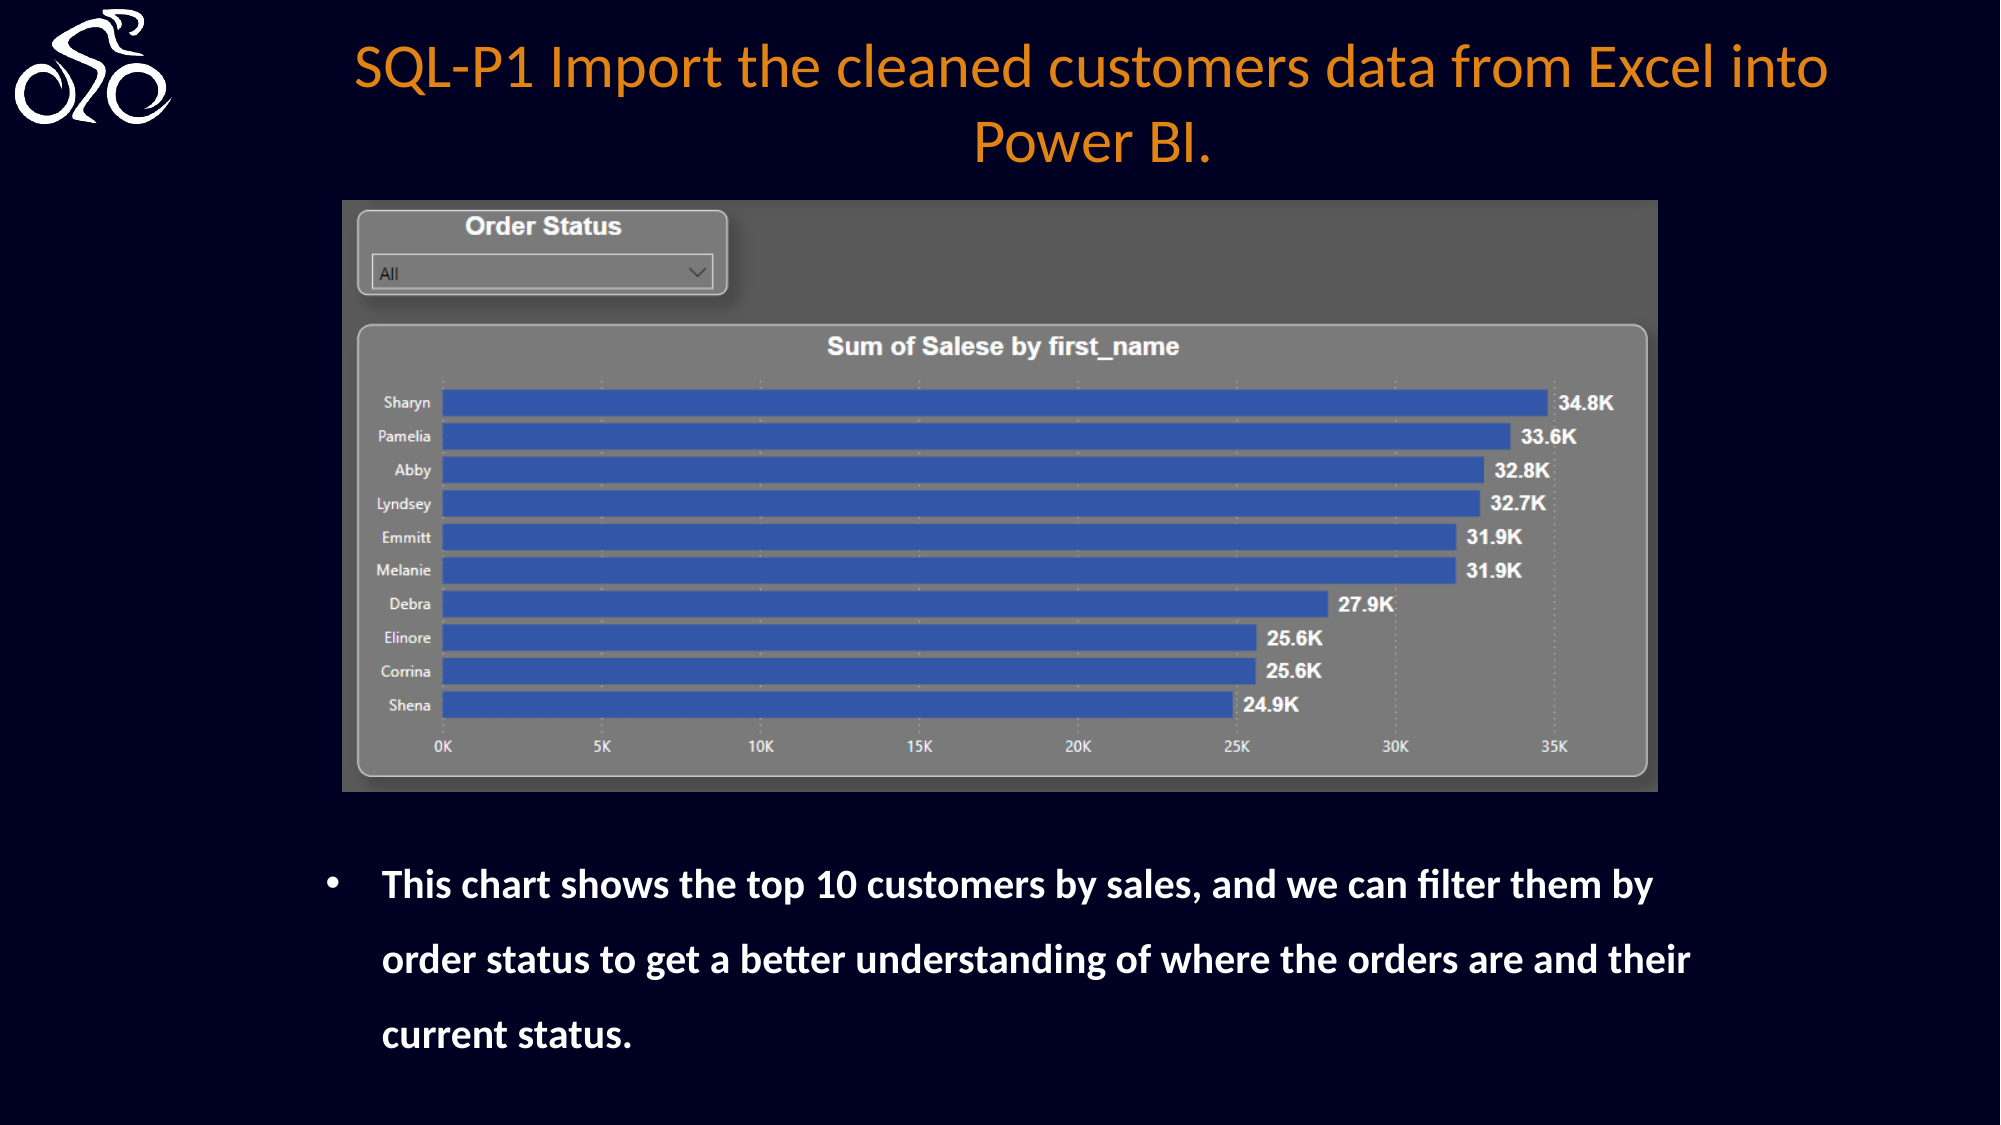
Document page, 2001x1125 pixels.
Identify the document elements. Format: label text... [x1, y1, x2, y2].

picture [342, 200, 1658, 792]
text_box This chart shows the top 10 customers by sales, and we can filter them by order status to get a better understanding of where the orders are and their current status. [310, 824, 1732, 1065]
picture [0, 0, 189, 164]
text_box SQL-P1 Import the cleaned customers data from Excel into Power BI. [310, 17, 1877, 183]
